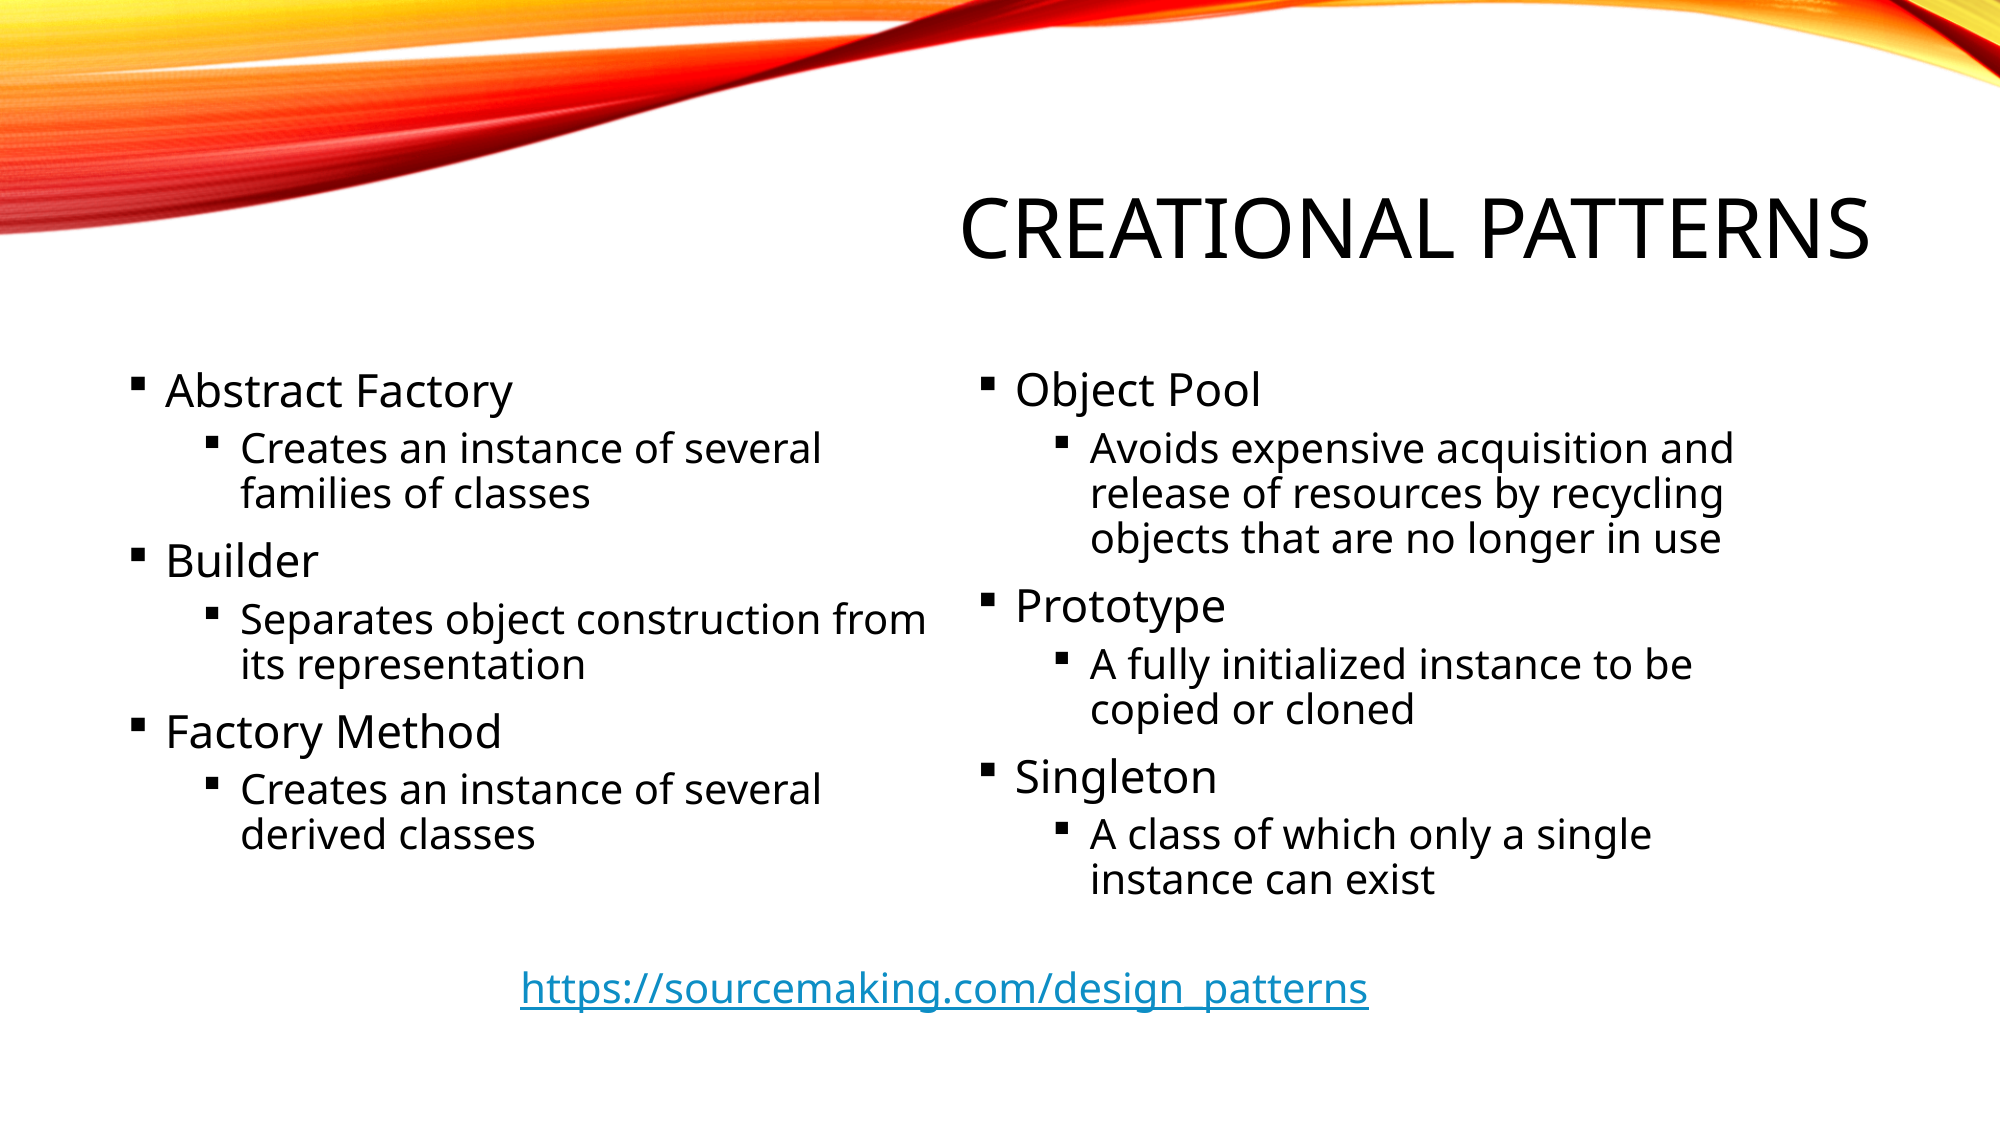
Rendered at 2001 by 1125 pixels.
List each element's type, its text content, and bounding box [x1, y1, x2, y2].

text_box https://sourcemaking.com/design_patterns [505, 954, 1419, 1027]
text_box Object Pool Avoids expensive acquisition and release of resources by recycling objects that are no longer in use Prototype A fully initialized instance to be copied or cloned Singleton A class of which only a single instance can exist [962, 359, 1813, 1021]
picture [0, 0, 2000, 237]
list Abstract Factory Creates an instance of several families of classes Builder Separates object construction from its representation Factory Method Creates an instance of several derived classes [112, 360, 962, 1021]
title Creational patterns [474, 125, 1888, 338]
